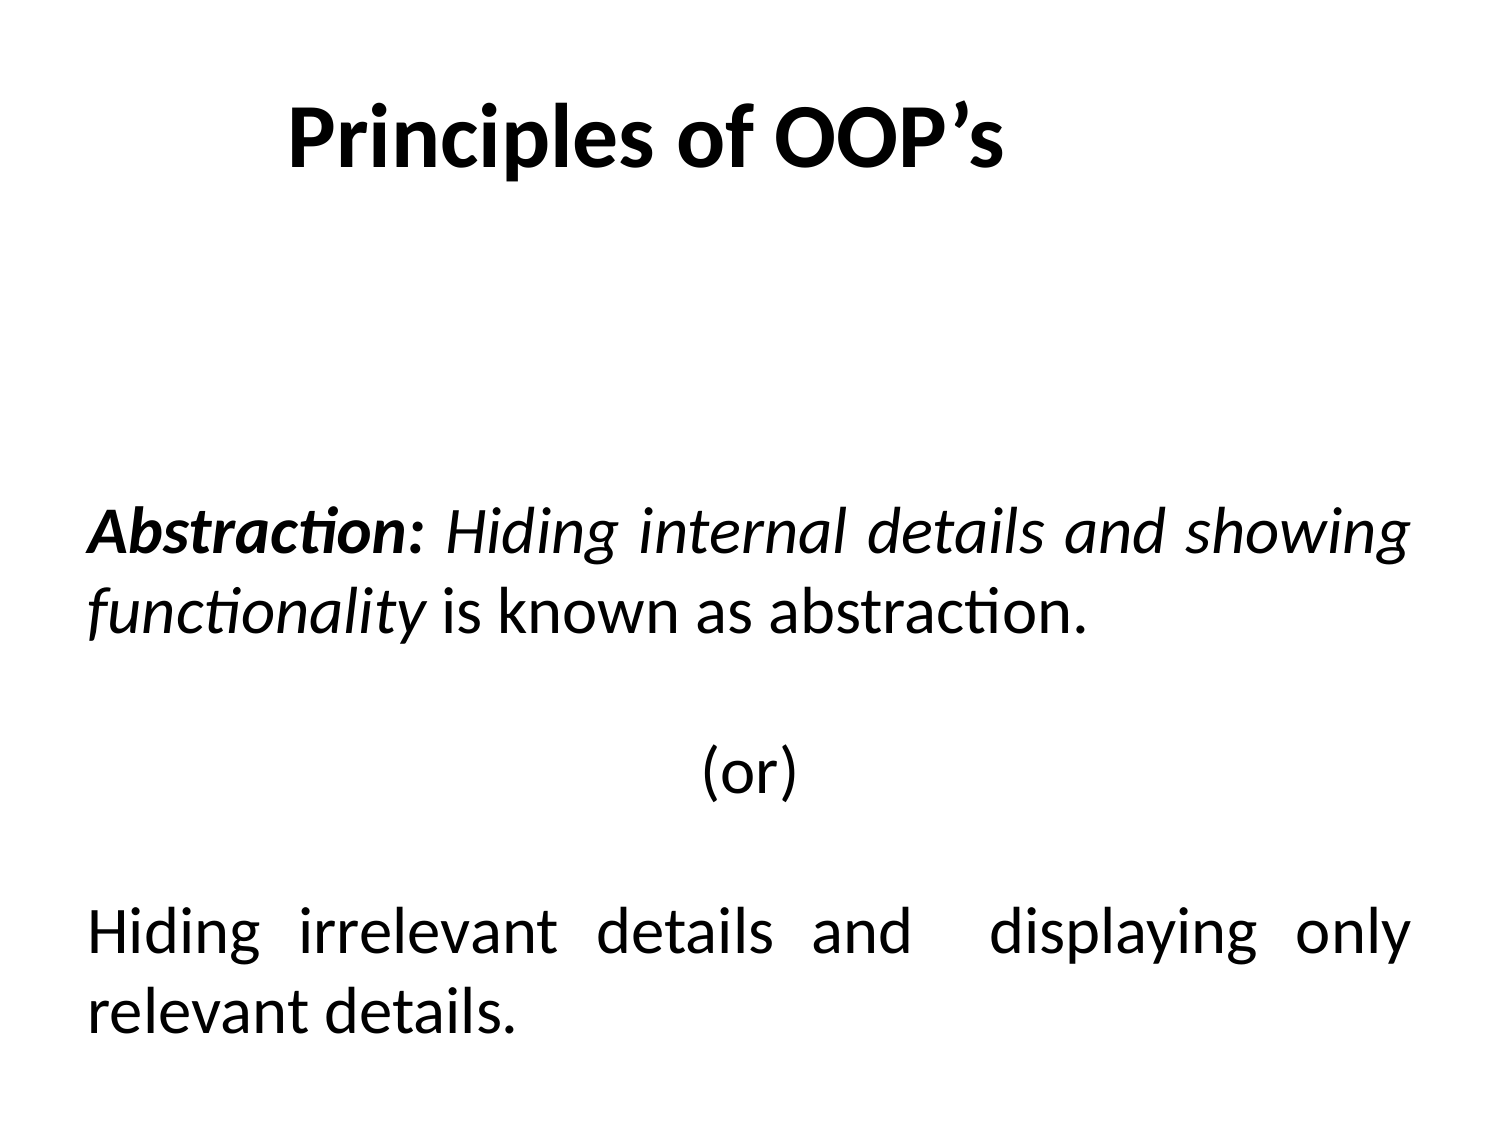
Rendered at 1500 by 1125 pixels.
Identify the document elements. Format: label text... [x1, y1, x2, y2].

list Abstraction: Hiding internal details and showing functionality is known as abstraction. (or) Hiding irrelevant details and displaying only relevant details. [87, 247, 1413, 1055]
title Principles of OOP’s [287, 75, 1213, 191]
